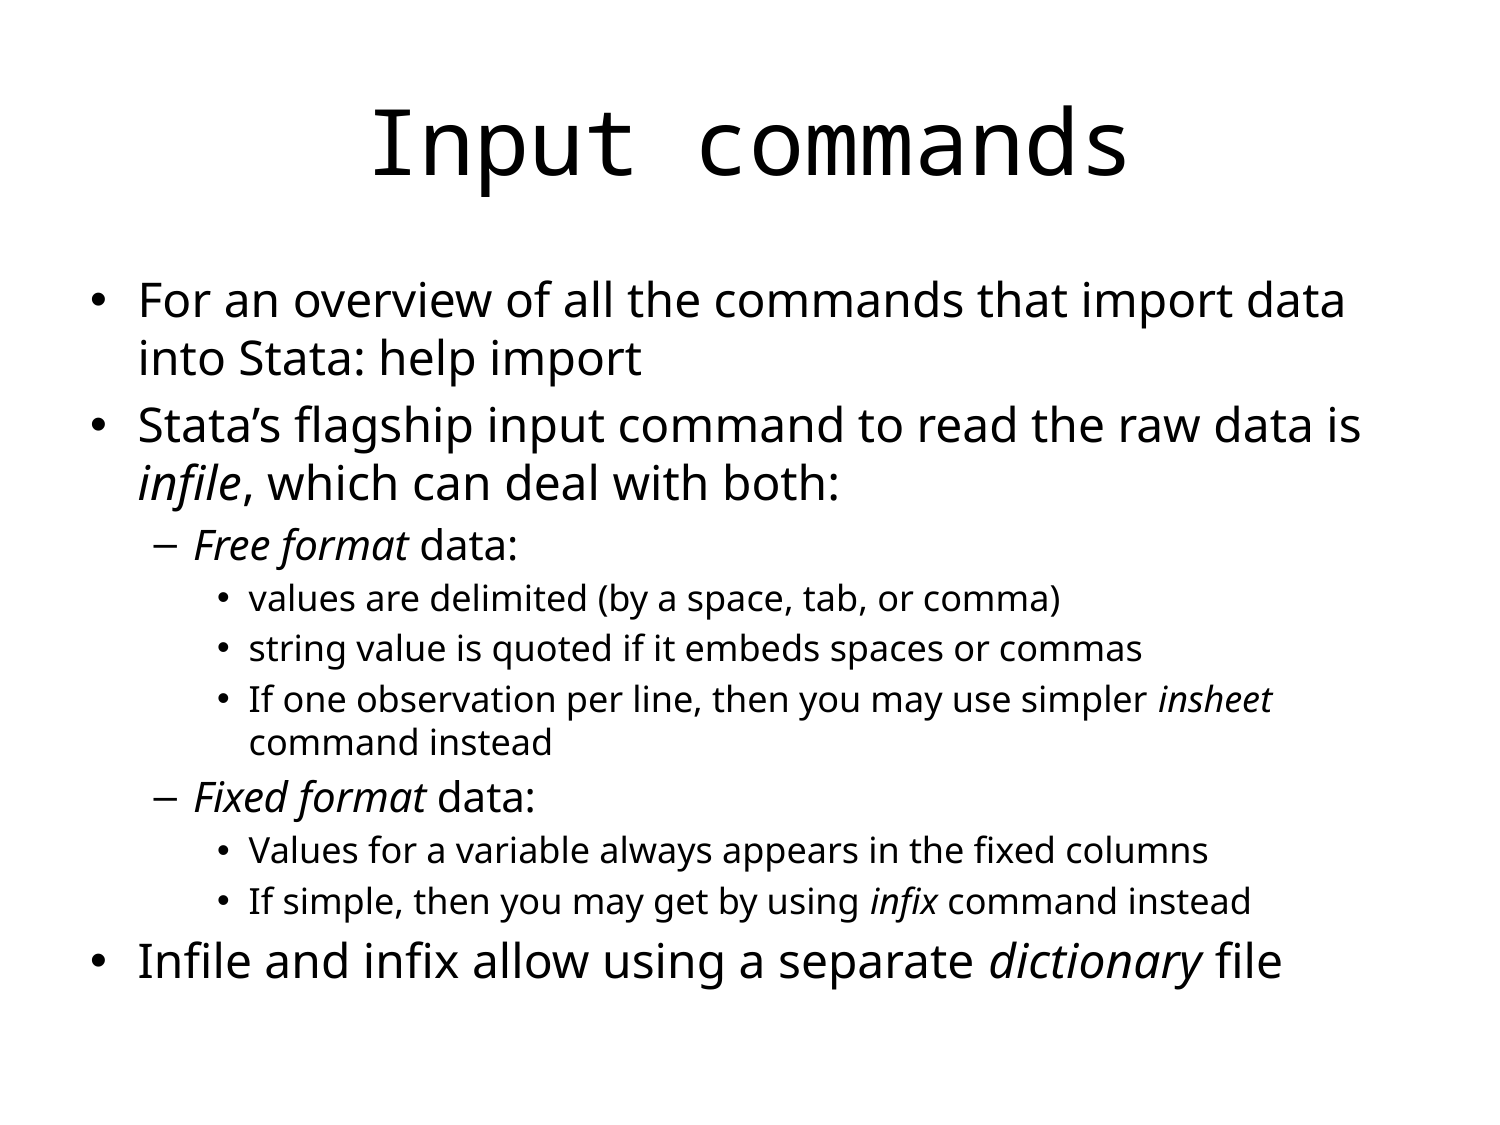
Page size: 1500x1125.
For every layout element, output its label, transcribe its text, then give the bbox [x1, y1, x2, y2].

title Input commands [75, 45, 1425, 233]
list For an overview of all the commands that import data into Stata: help import Stata’s flagship input command to read the raw data is infile, which can deal with both: Free format data: values are delimited (by a space, tab, or comma) string value is quoted if it embeds spaces or commas If one observation per line, then you may use simpler insheet command instead Fixed format data: Values for a variable always appears in the fixed columns If simple, then you may get by using infix command instead Infile and infix allow using a separate dictionary file [75, 262, 1425, 1005]
